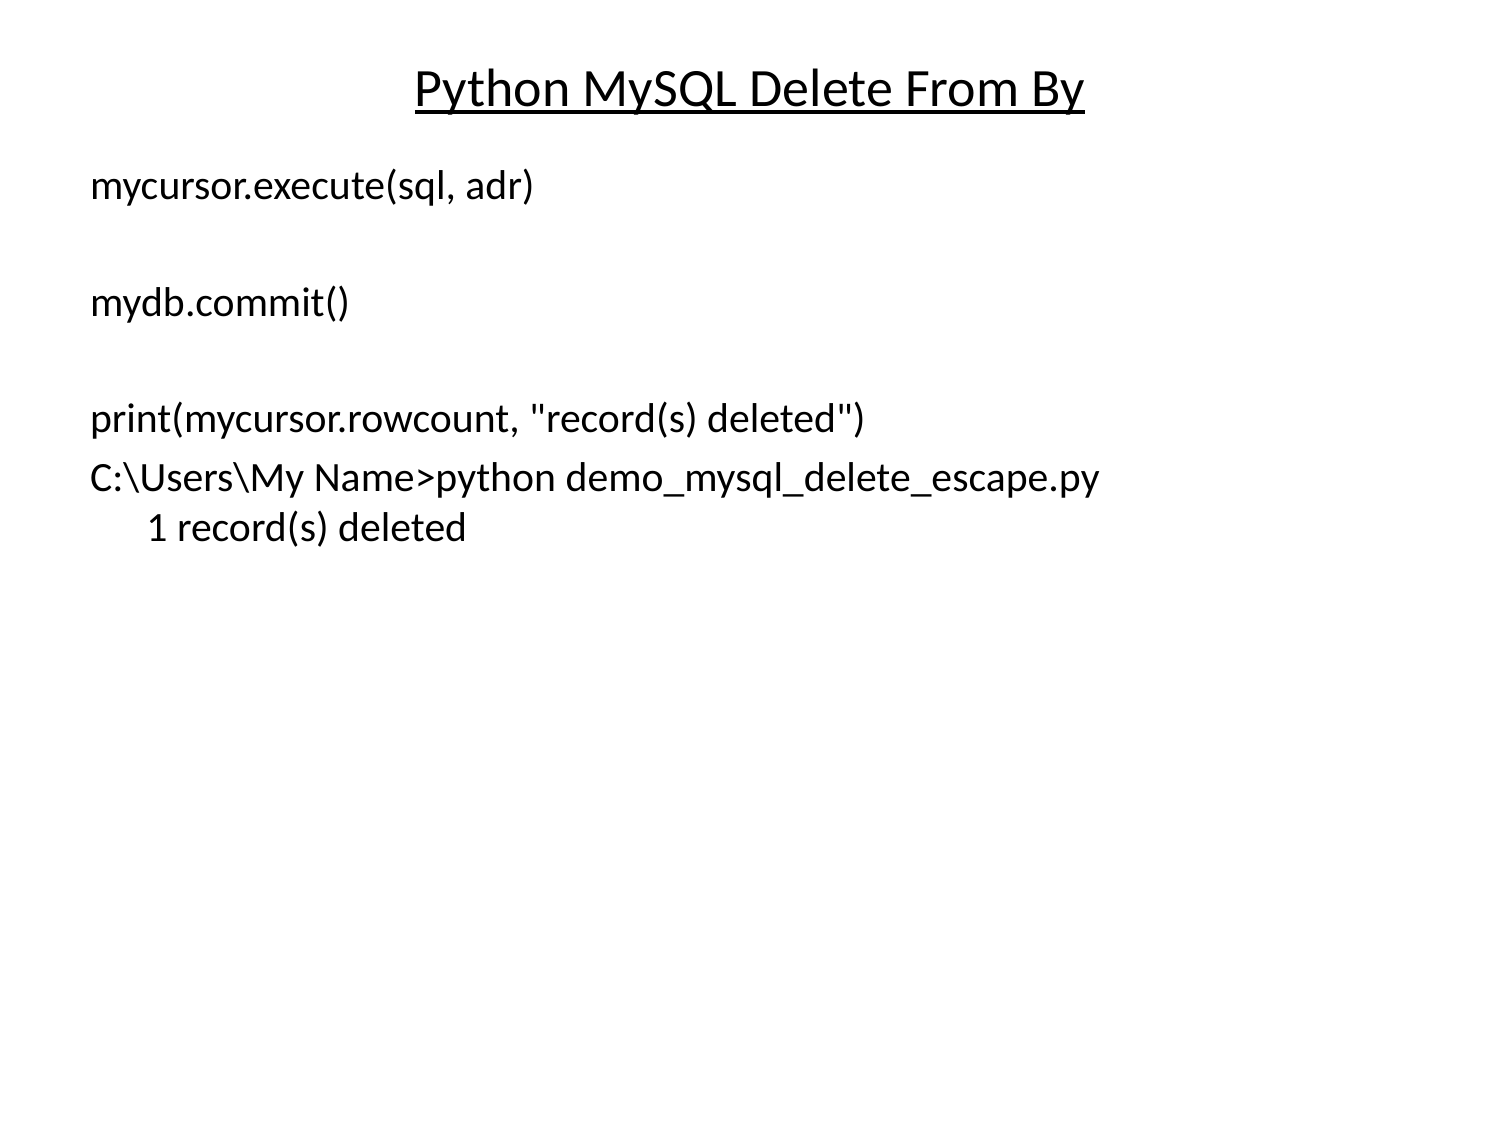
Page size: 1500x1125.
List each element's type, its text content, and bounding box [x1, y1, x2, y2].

title Python MySQL Delete From By [75, 45, 1425, 125]
list mycursor.execute(sql, adr) mydb.commit() print(mycursor.rowcount, "record(s) deleted") C:\Users\My Name>python demo_mysql_delete_escape.py 1 record(s) deleted [75, 149, 1425, 1088]
